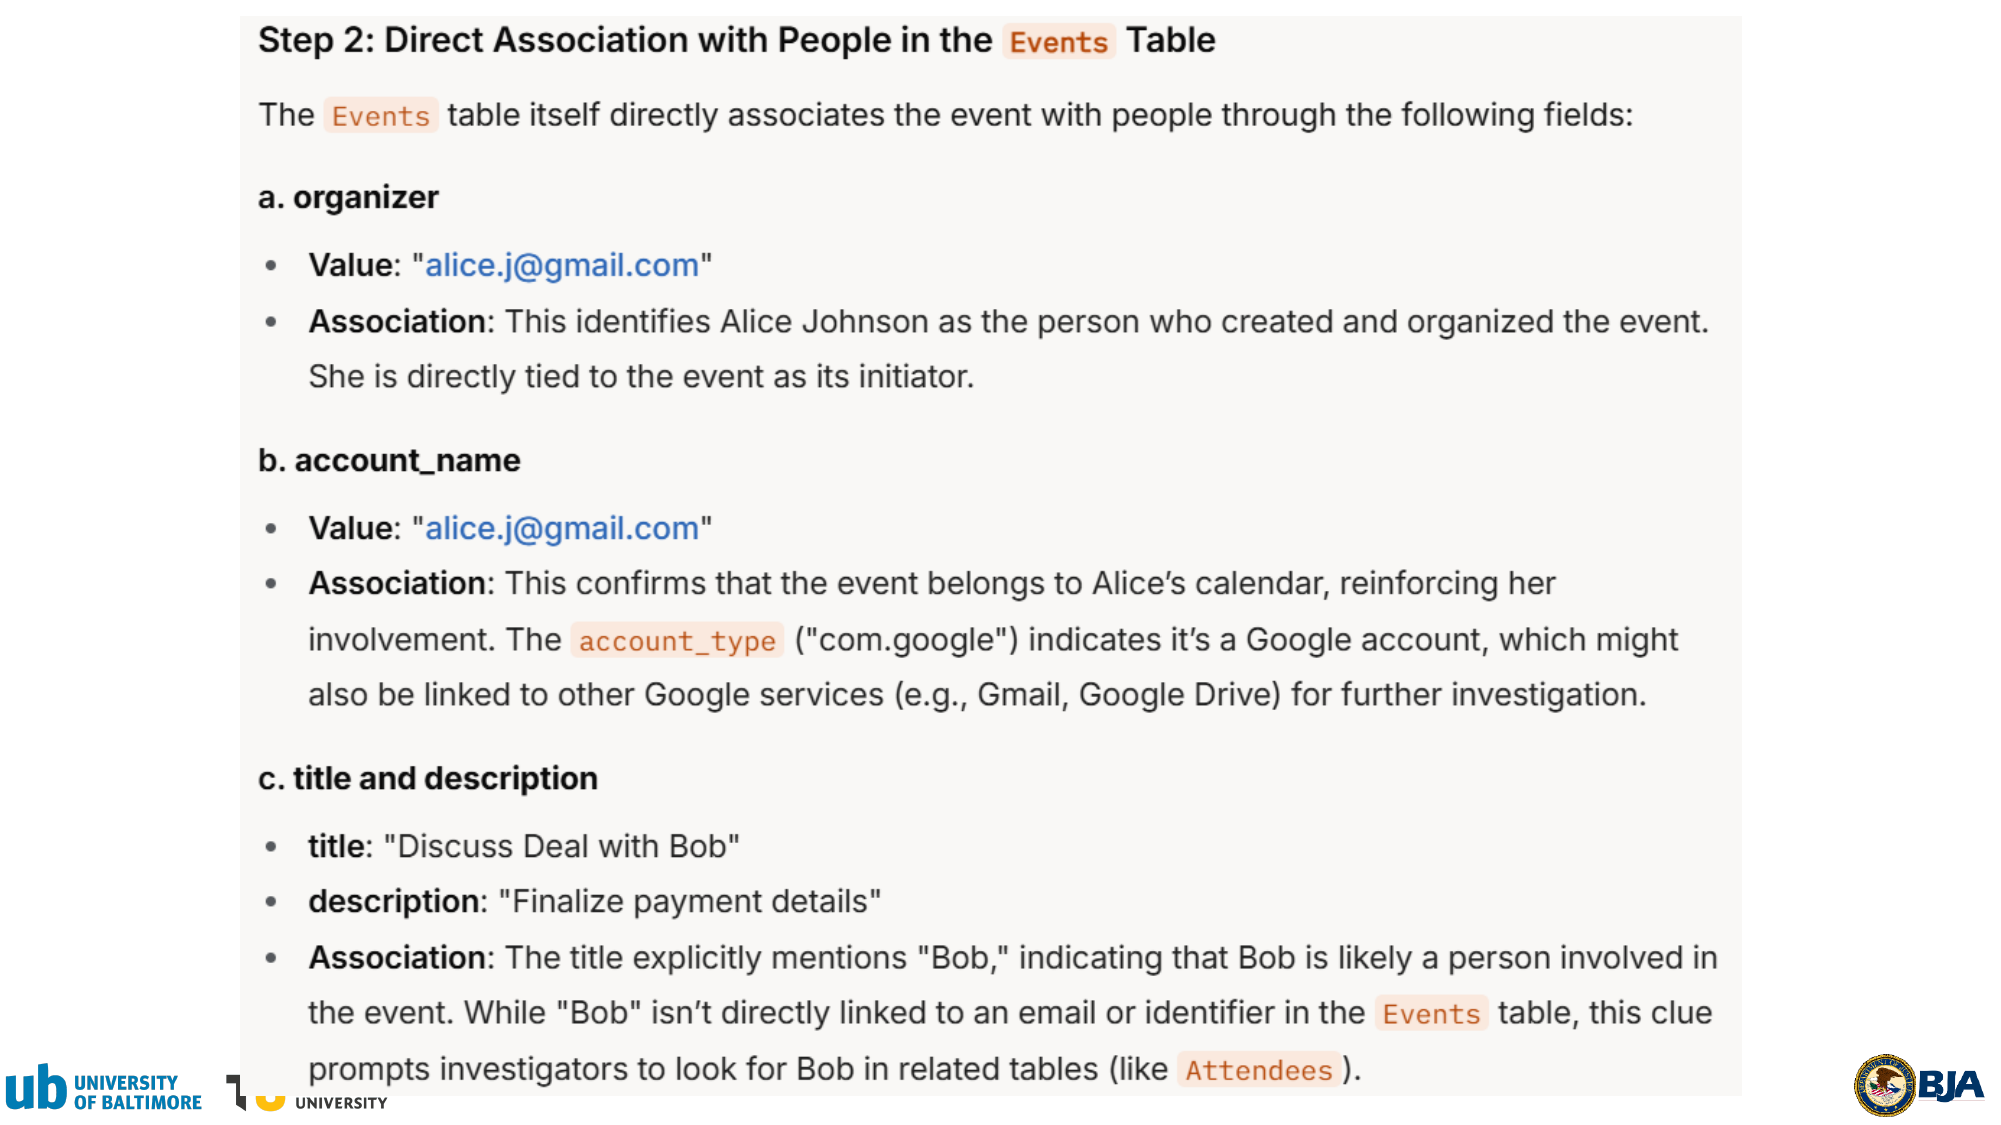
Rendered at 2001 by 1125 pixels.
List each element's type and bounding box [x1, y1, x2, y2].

picture [0, 16, 1742, 1125]
picture [1854, 1054, 1986, 1117]
